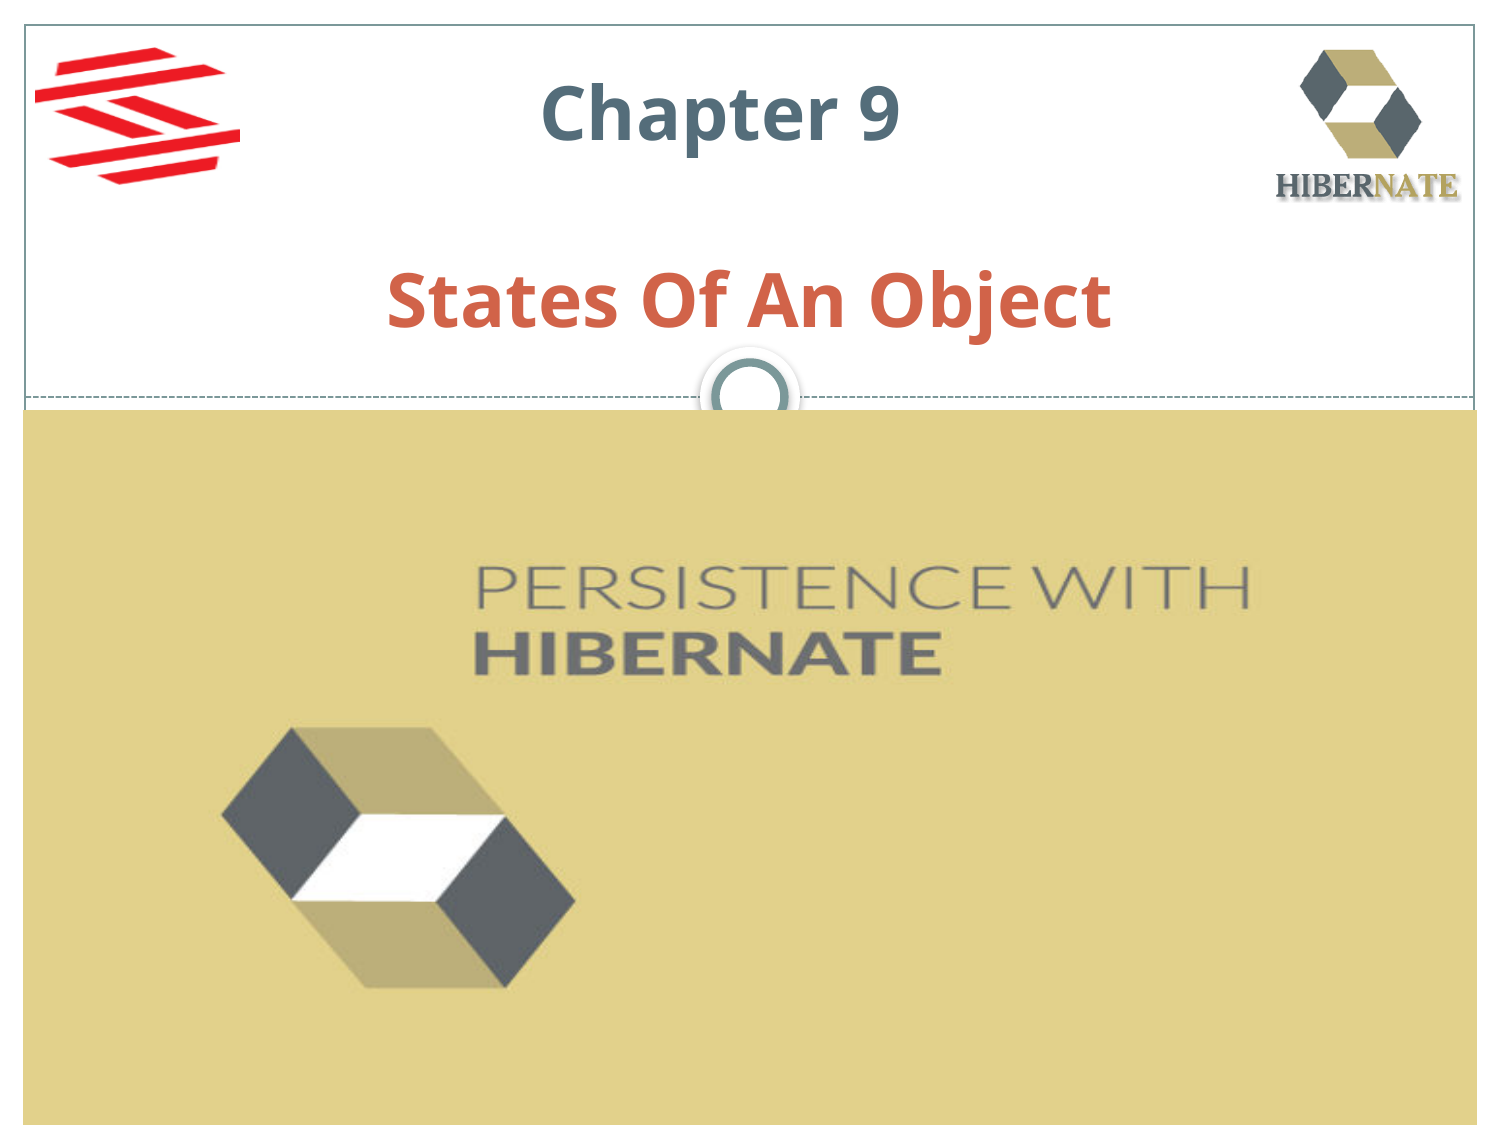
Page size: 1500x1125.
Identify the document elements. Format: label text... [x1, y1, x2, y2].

title States Of An Object [112, 62, 1388, 350]
picture [23, 410, 1477, 1125]
picture [34, 46, 240, 192]
text_box Chapter 9 [246, 58, 1243, 164]
picture [1275, 48, 1463, 203]
